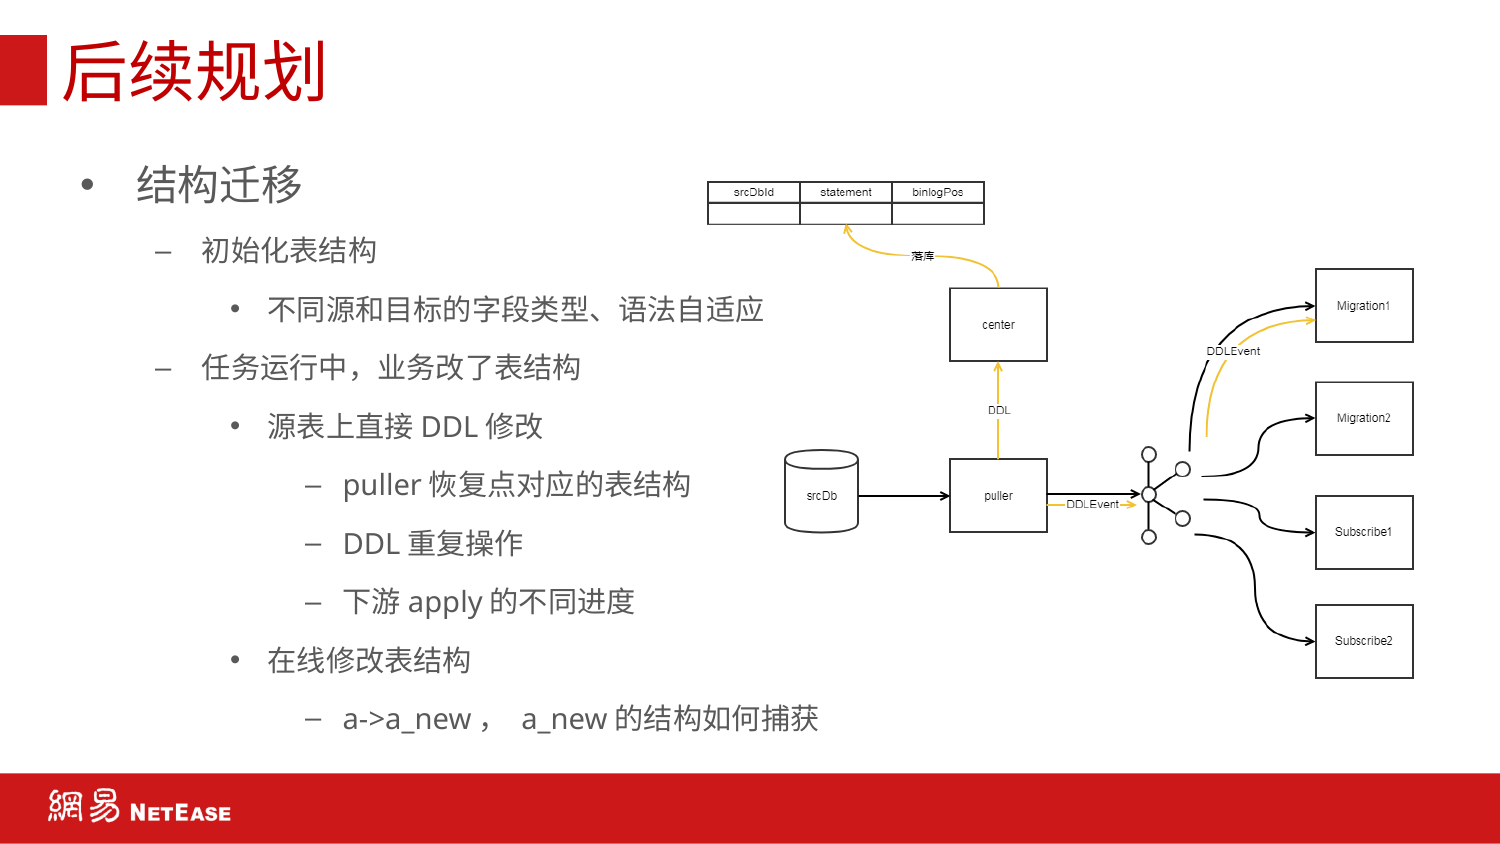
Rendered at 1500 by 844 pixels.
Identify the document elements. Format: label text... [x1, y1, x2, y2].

list 结构迁移 初始化表结构 不同源和目标的字段类型、语法自适应 任务运行中，业务改了表结构 源表上直接DDL修改 puller恢复点对应的表结构 DDL重复操作 下游apply的不同进度 在线修改表结构 a->a_new， a_new的结构如何捕获 [64, 126, 1034, 765]
title 后续规划 [46, 33, 1454, 106]
picture [46, 786, 231, 824]
picture [690, 161, 1449, 697]
